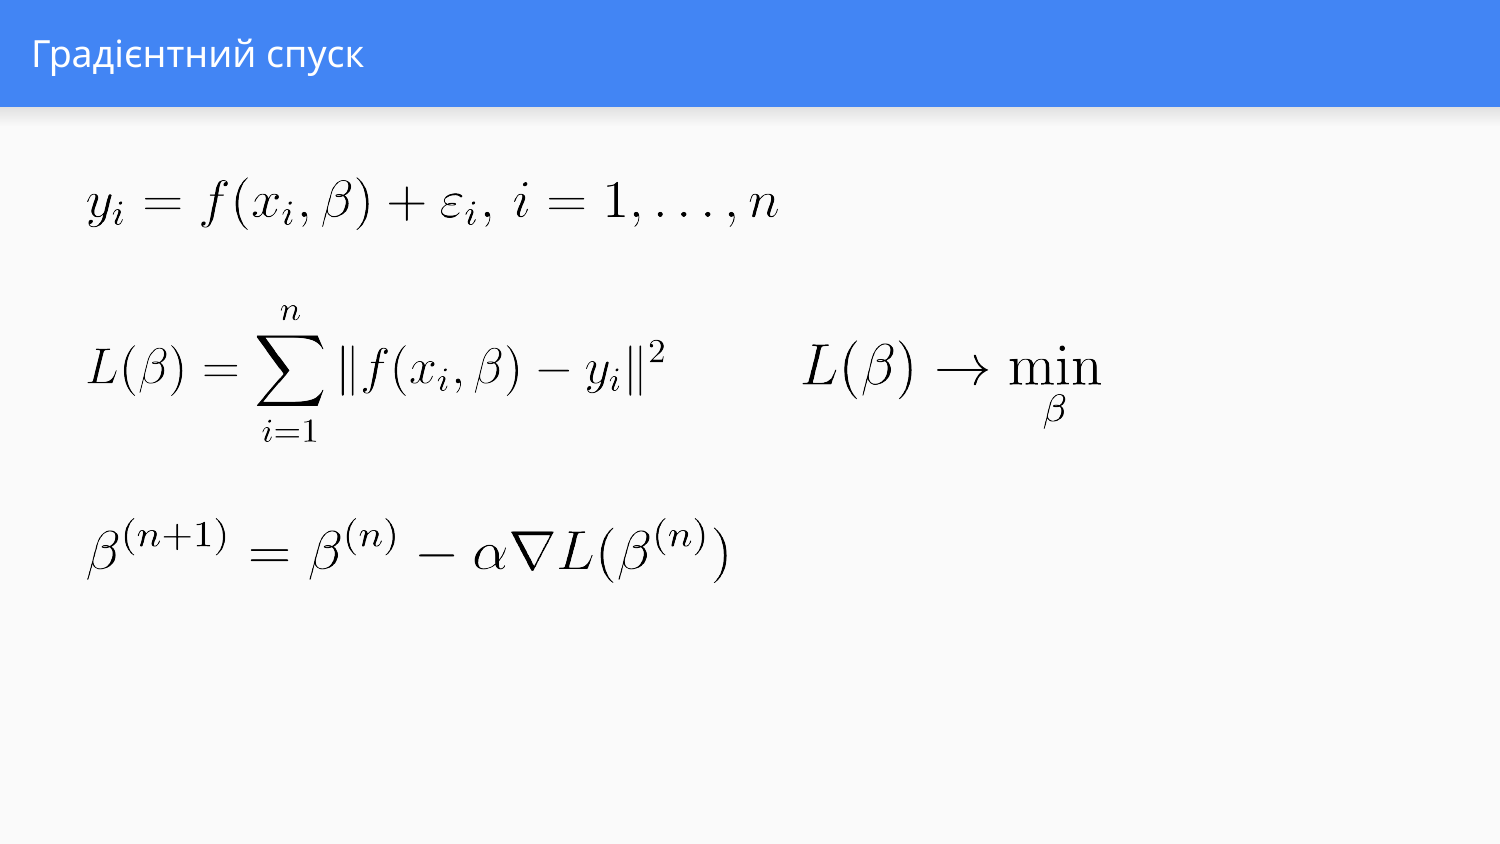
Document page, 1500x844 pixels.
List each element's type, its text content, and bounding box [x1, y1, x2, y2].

picture [801, 340, 1101, 429]
picture [86, 177, 778, 230]
picture [86, 517, 727, 584]
title Градієнтний спуск [16, 2, 1464, 102]
picture [86, 305, 664, 442]
